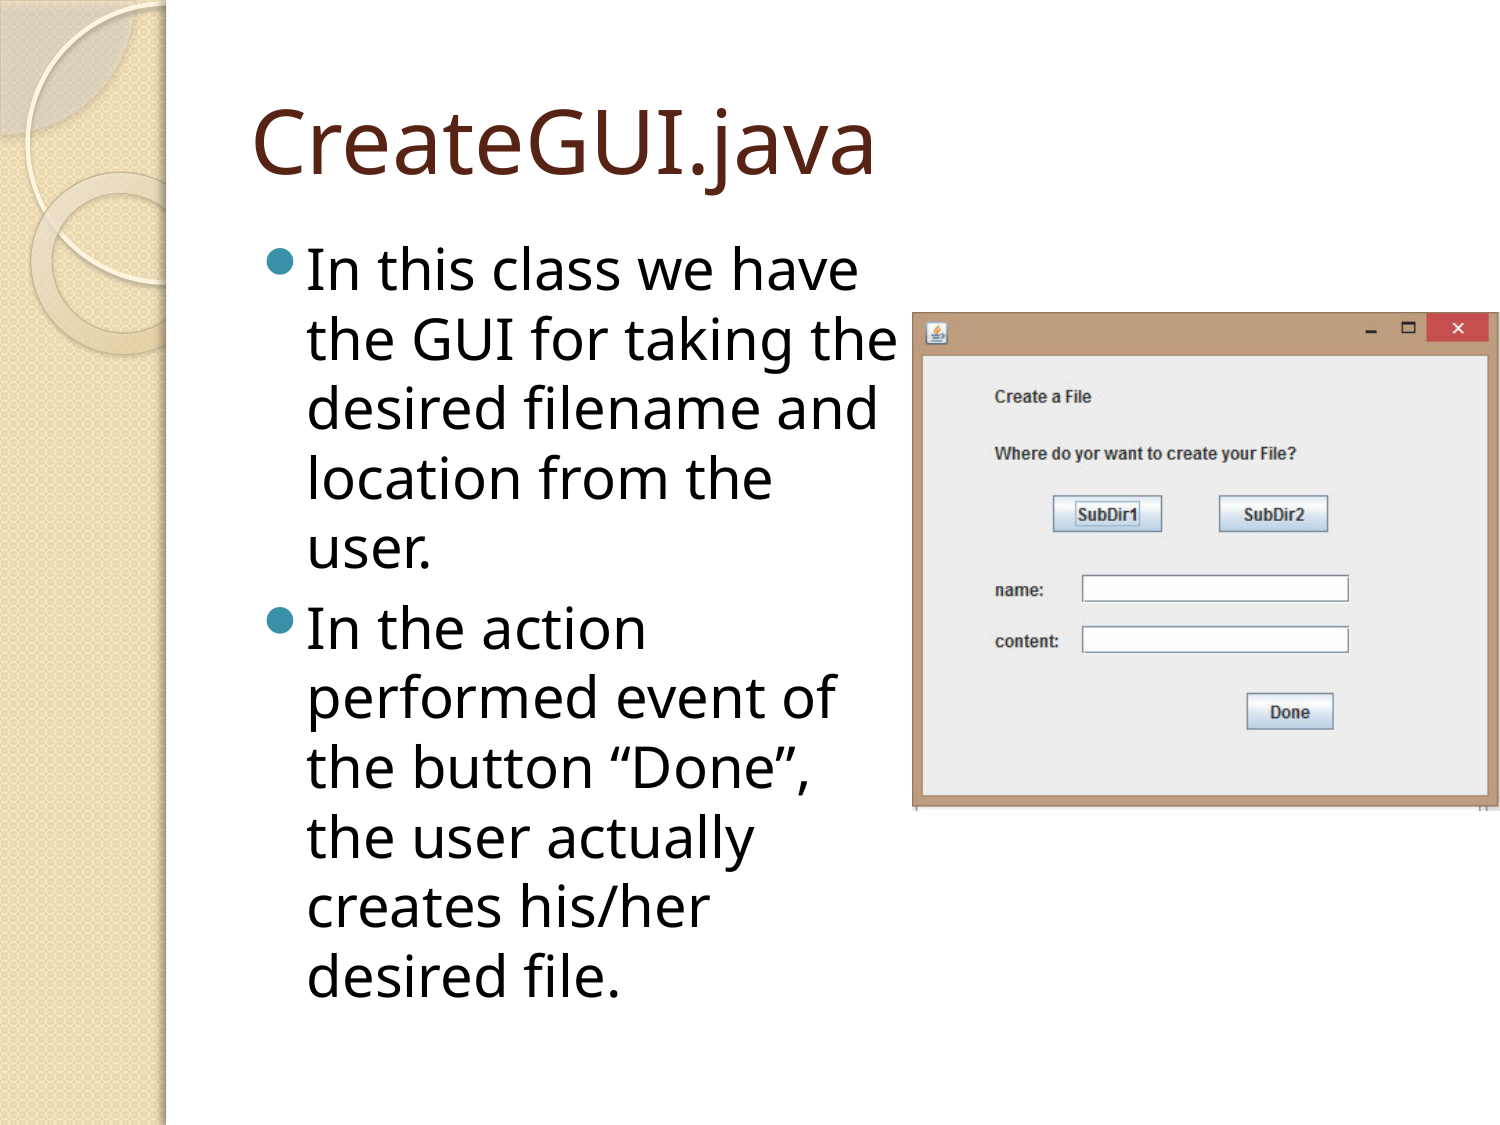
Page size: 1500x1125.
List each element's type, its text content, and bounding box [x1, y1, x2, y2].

title CreateGUI.java [235, 45, 1466, 233]
list In this class we have the GUI for taking the desired filename and location from the user. In the action performed event of the button “Done”, the user actually creates his/her desired file. [235, 224, 925, 1025]
picture [912, 312, 1500, 812]
